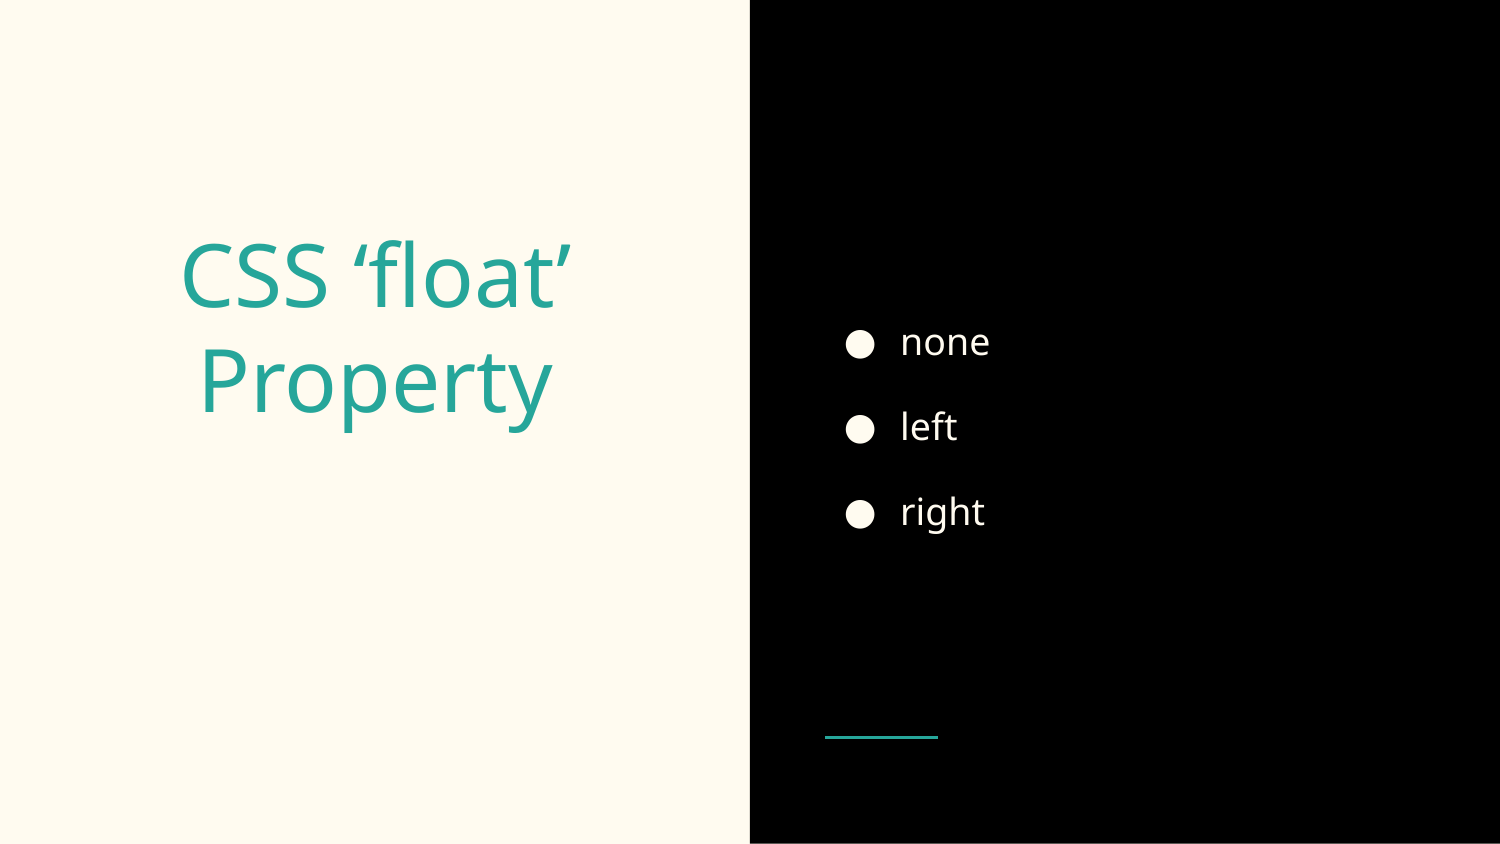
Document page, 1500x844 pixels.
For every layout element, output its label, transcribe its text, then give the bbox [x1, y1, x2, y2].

list none left right [810, 118, 1440, 725]
title CSS ‘float’ Property [43, 226, 708, 446]
